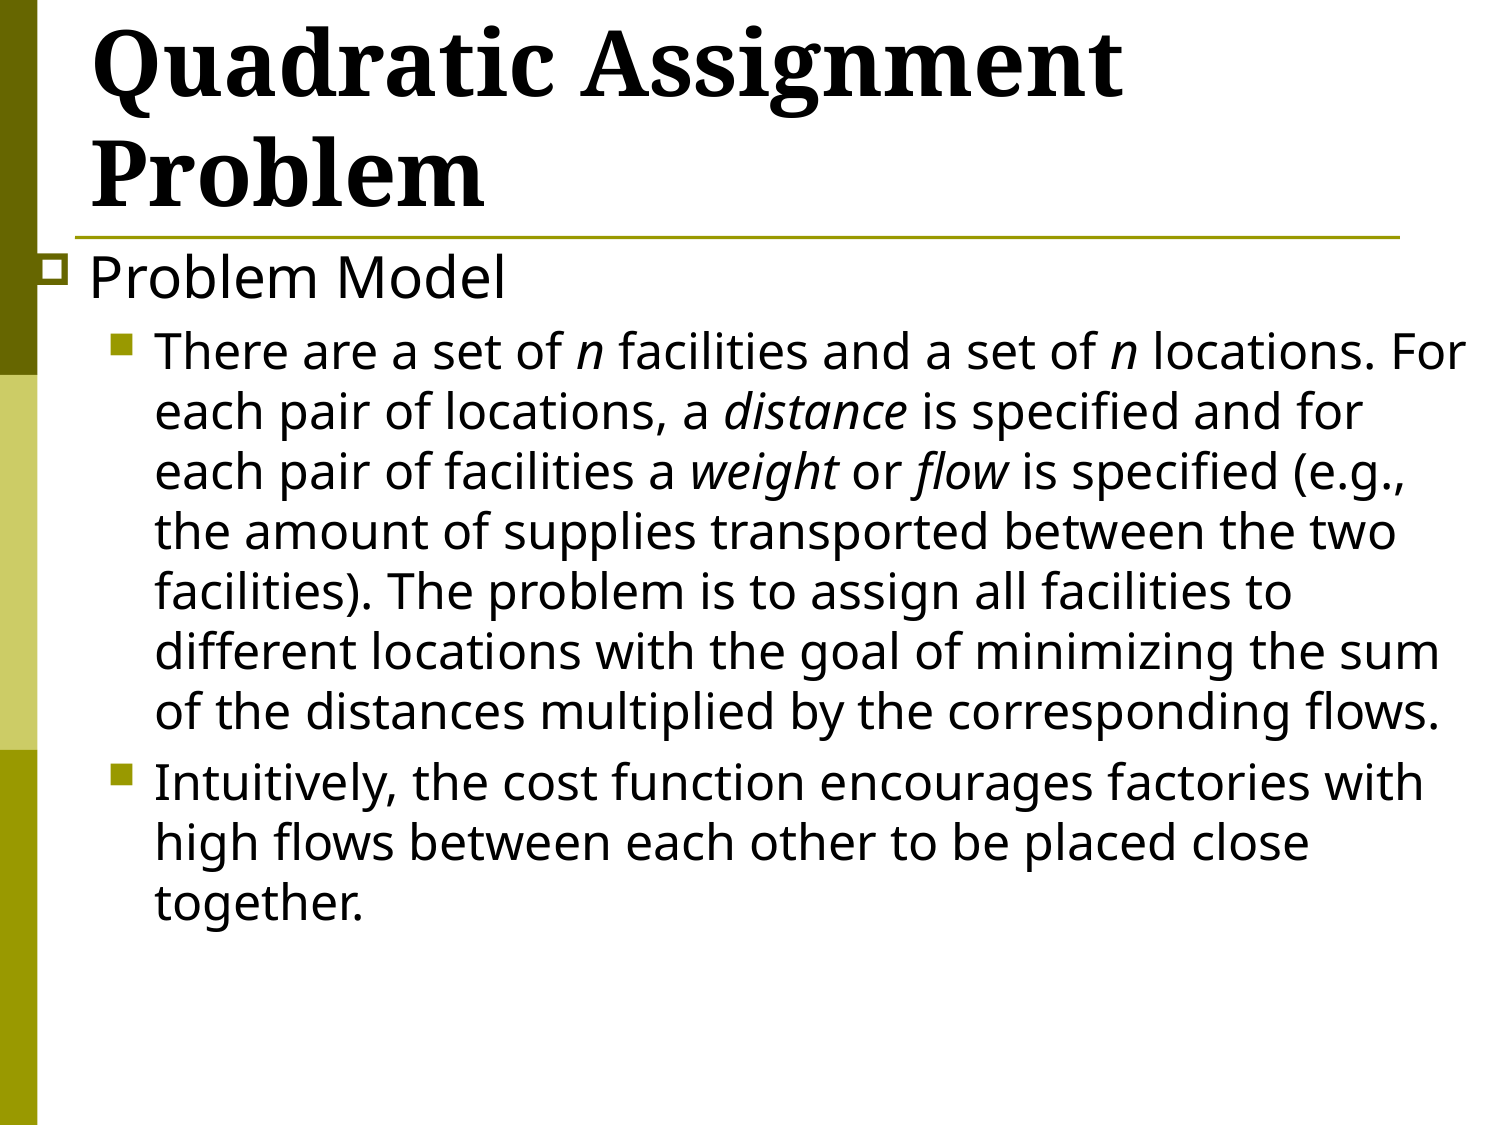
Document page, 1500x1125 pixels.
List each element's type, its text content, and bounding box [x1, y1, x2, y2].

title Quadratic Assignment Problem [74, 45, 1426, 232]
list Problem Model There are a set of n facilities and a set of n locations. For each pair of locations, a distance is specified and for each pair of facilities a weight or flow is specified (e.g., the amount of supplies transported between the two facilities). The problem is to assign all facilities to different locations with the goal of minimizing the sum of the distances multiplied by the corresponding flows. Intuitively, the cost function encourages factories with high flows between each other to be placed close together. [17, 232, 1489, 1036]
